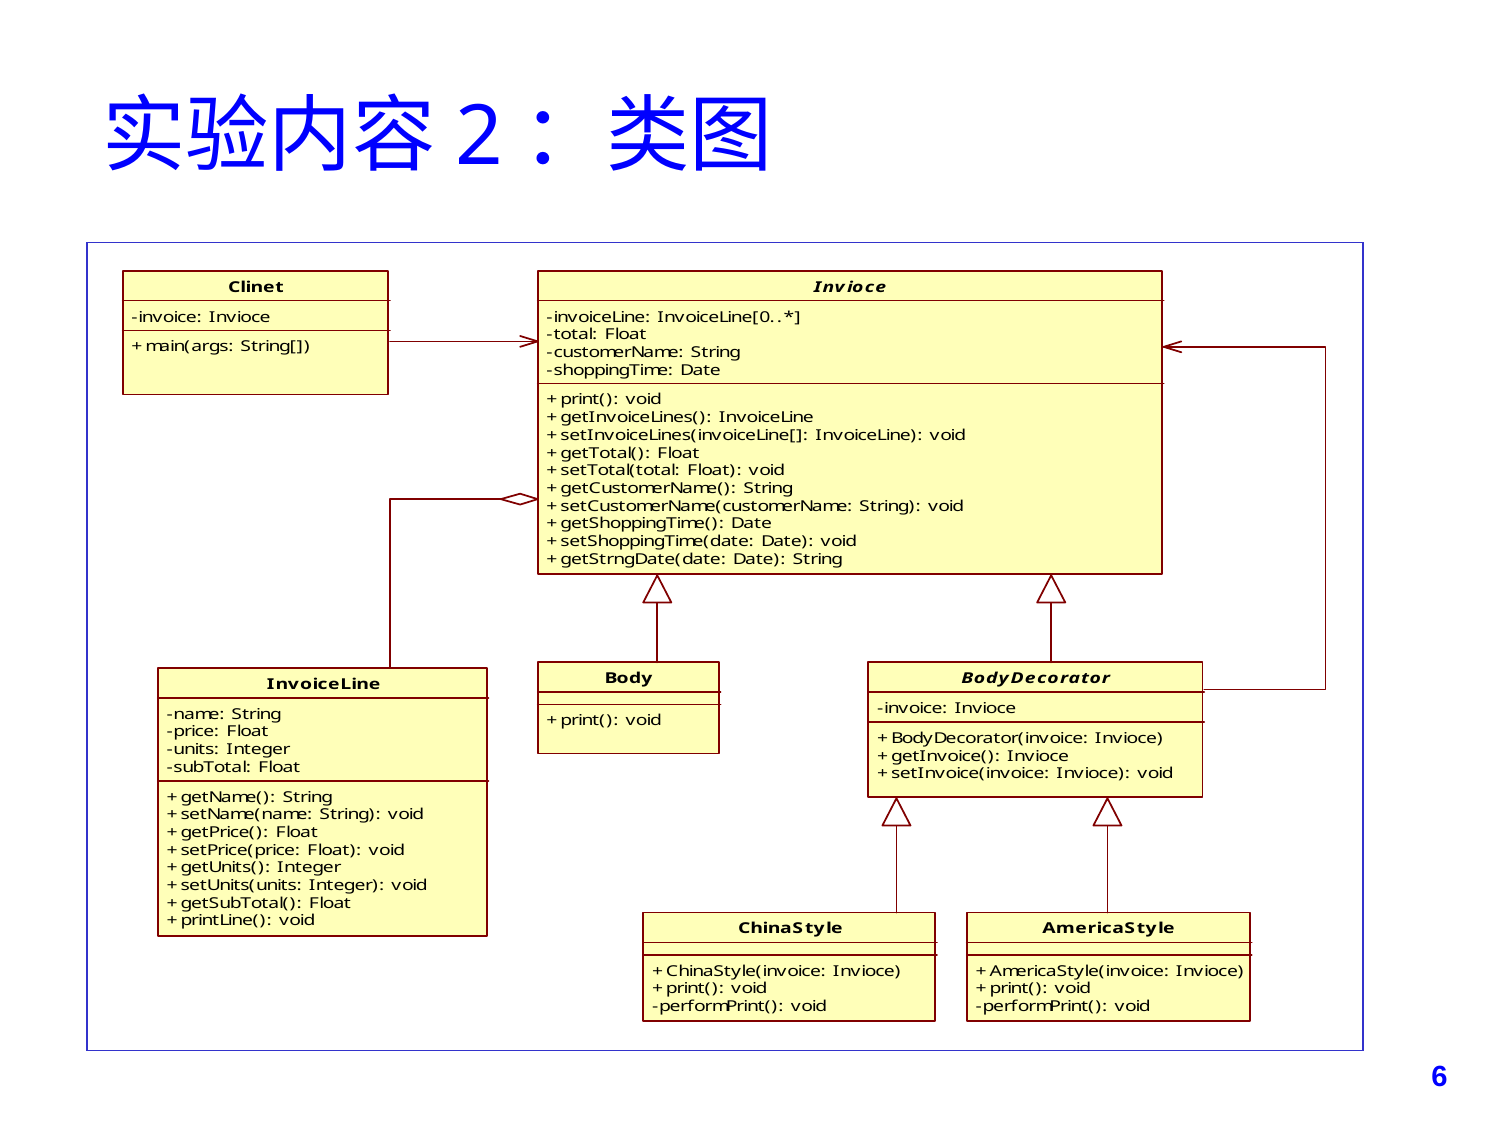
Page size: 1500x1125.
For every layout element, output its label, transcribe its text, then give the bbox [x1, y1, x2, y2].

picture [87, 243, 1363, 1051]
title 实验内容2：类图 [87, 37, 1363, 225]
slide_number 6 [1362, 1049, 1463, 1125]
